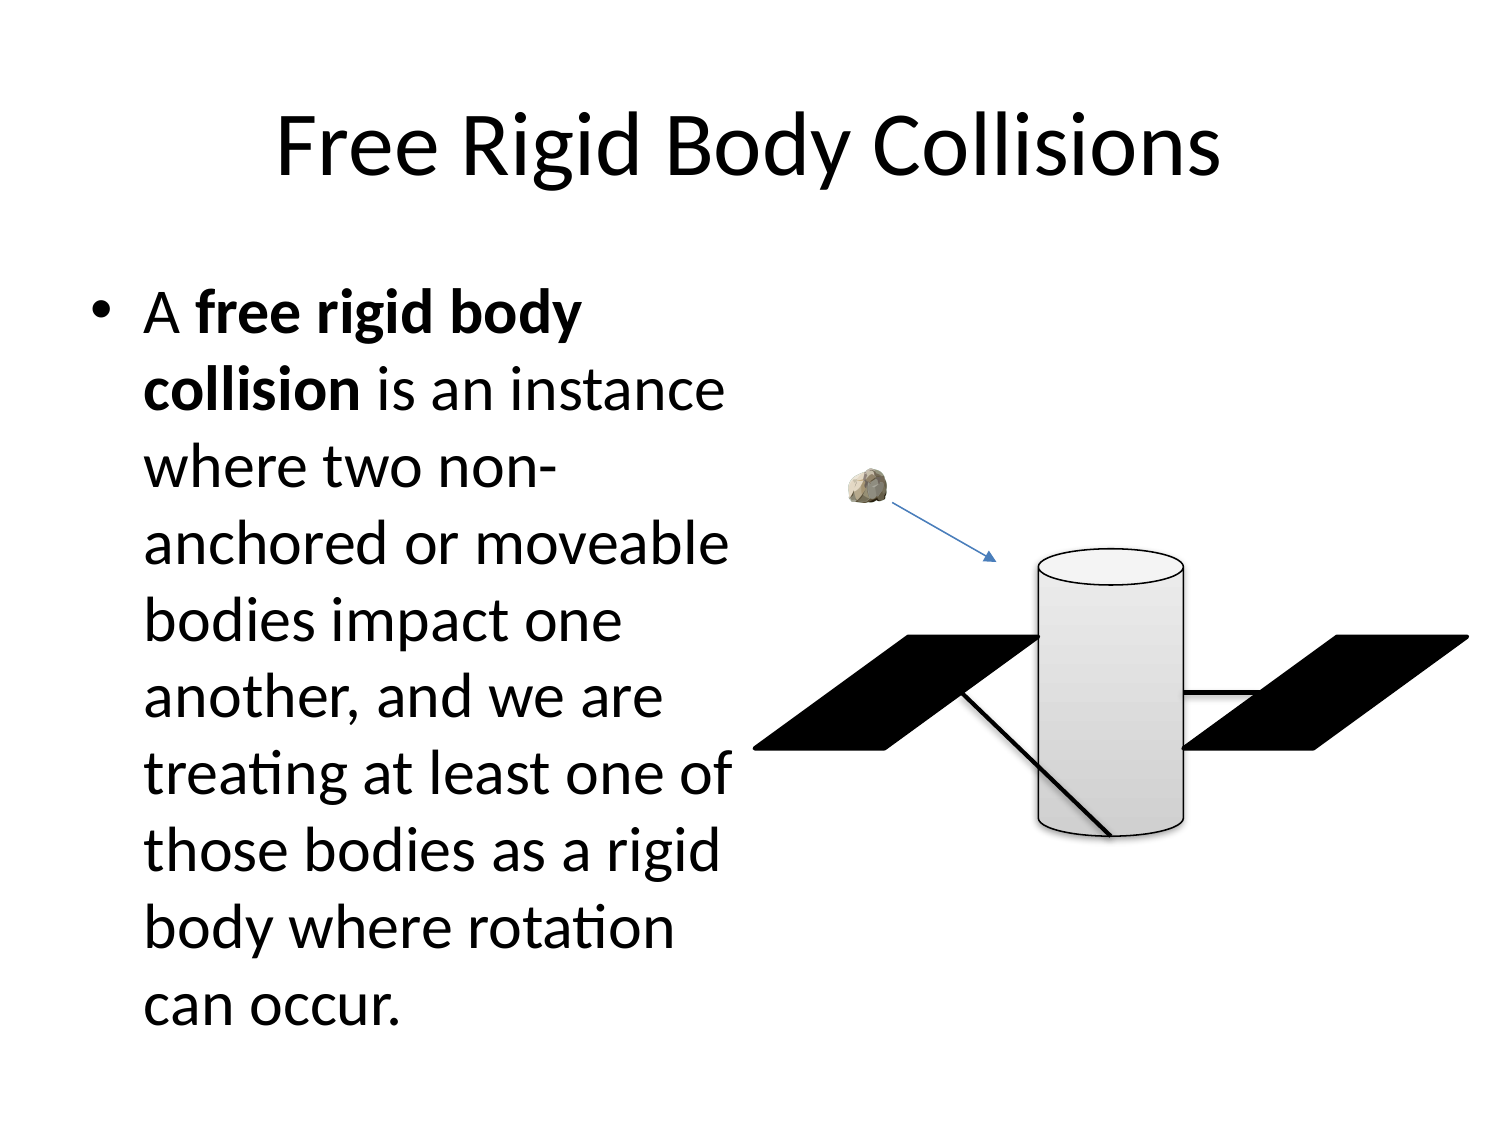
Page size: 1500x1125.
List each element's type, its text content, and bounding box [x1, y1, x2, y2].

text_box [754, 548, 1468, 837]
list A free rigid body collision is an instance where two non-anchored or moveable bodies impact one another, and we are treating at least one of those bodies as a rigid body where rotation can occur. [75, 262, 775, 1050]
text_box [891, 502, 997, 563]
title Free Rigid Body Collisions [75, 45, 1425, 233]
picture [848, 468, 887, 503]
